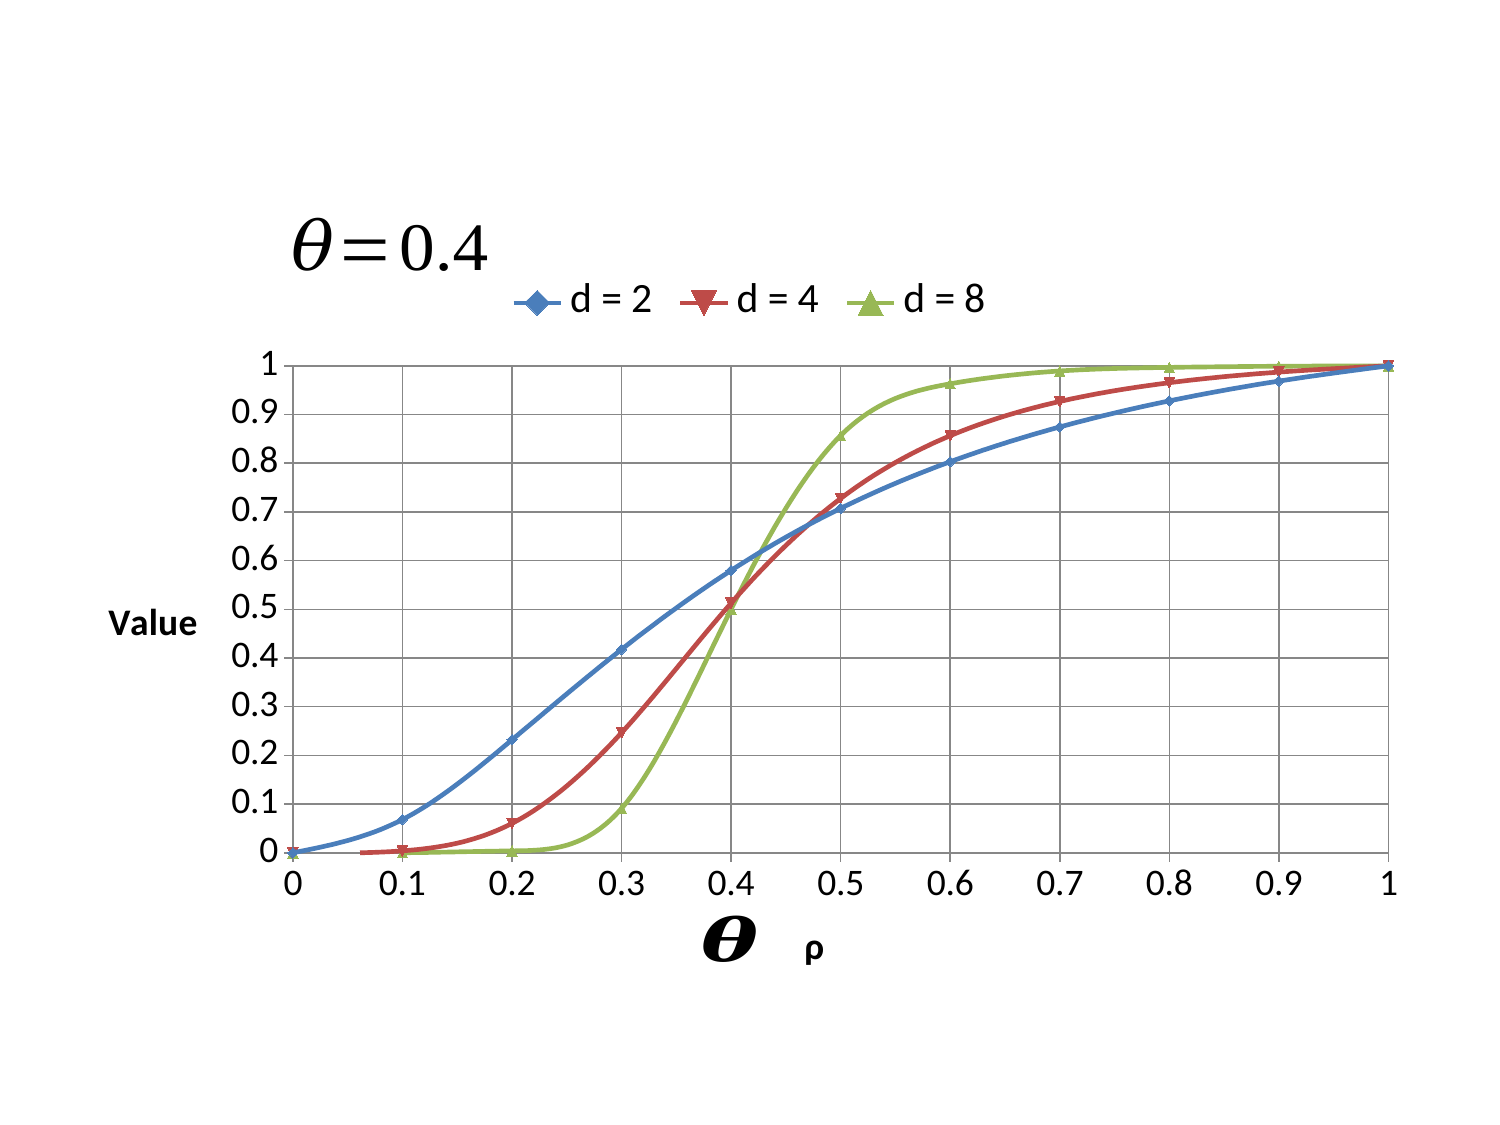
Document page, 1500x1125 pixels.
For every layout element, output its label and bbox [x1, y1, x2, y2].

chart [74, 262, 1426, 1006]
